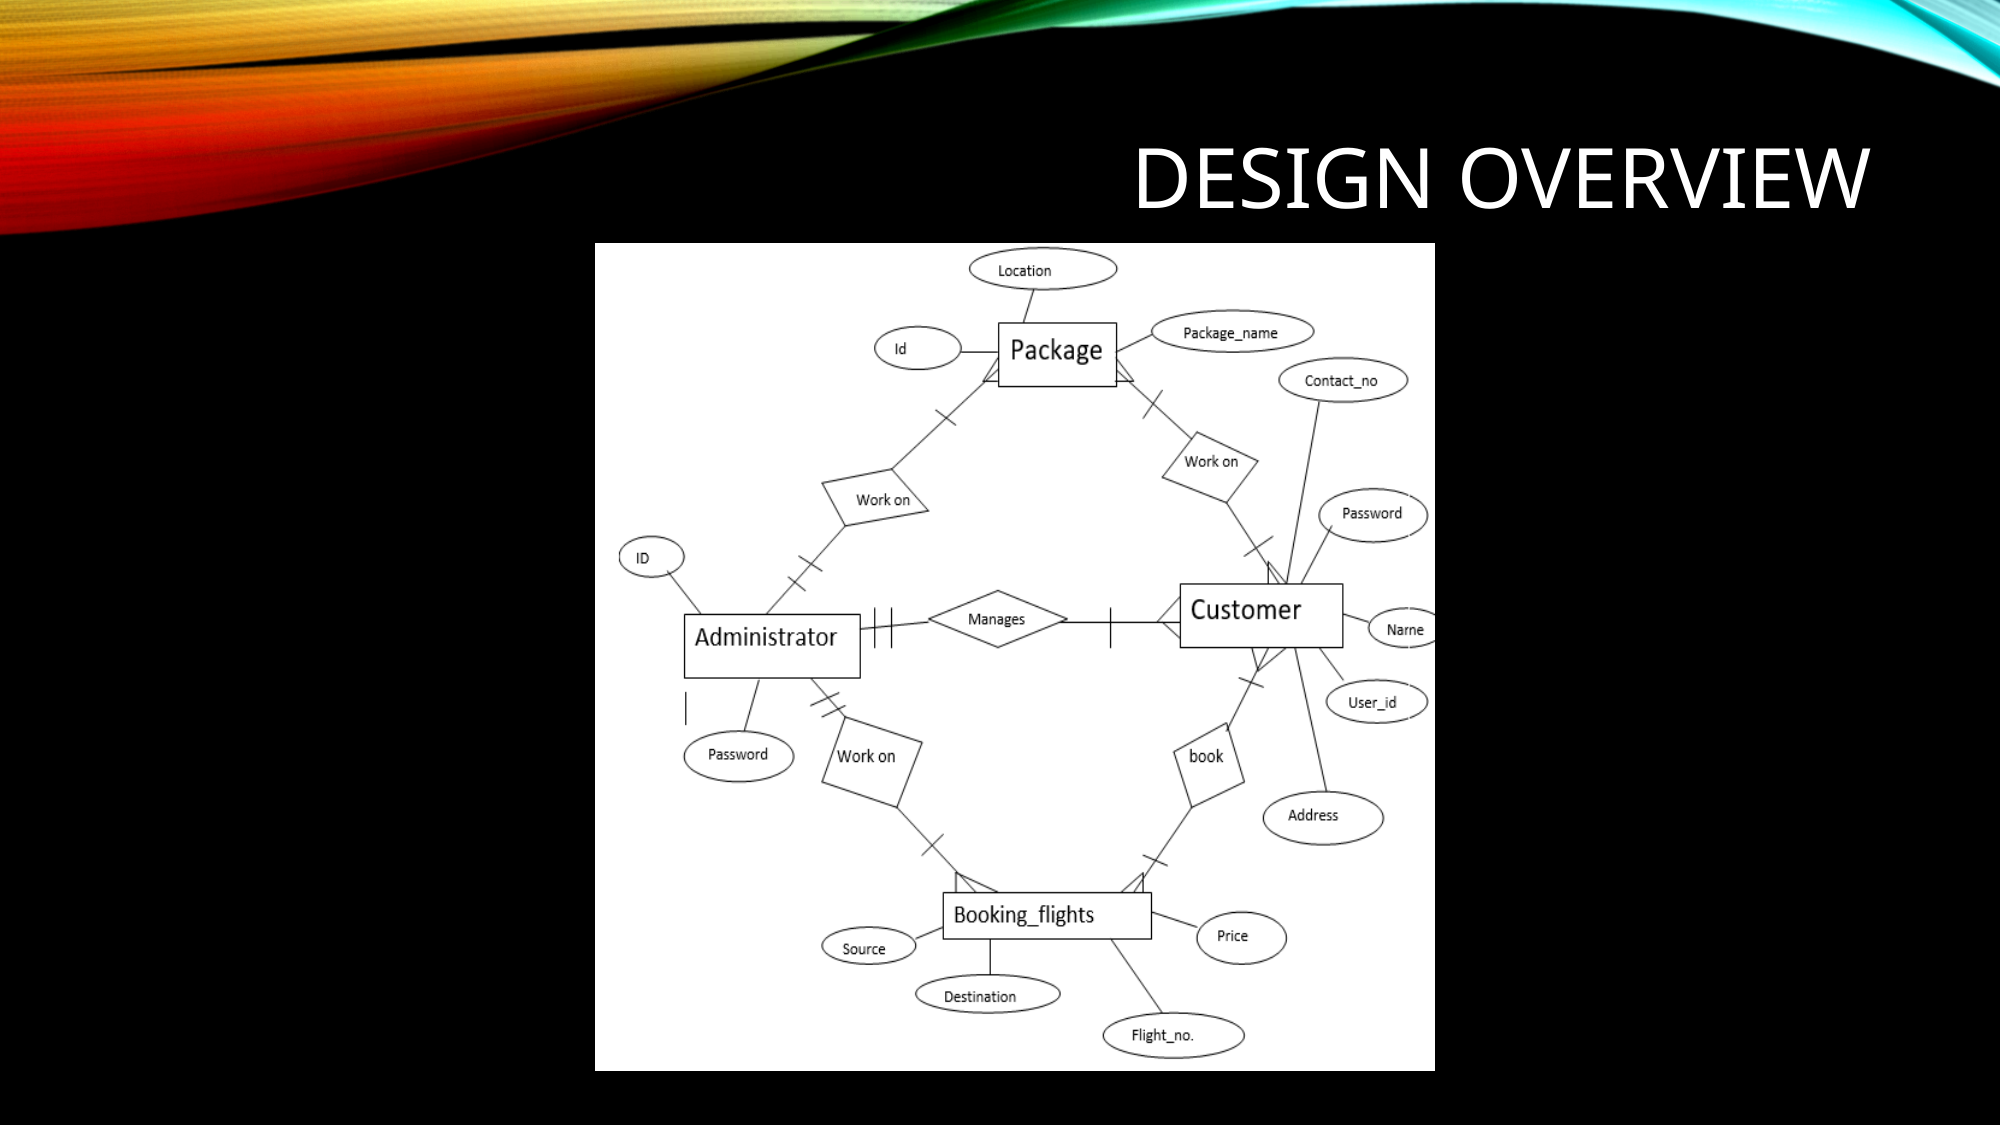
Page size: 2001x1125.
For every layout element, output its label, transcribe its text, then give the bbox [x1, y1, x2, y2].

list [595, 243, 1435, 1071]
picture [0, 0, 2000, 237]
title Design Overview [474, 125, 1888, 338]
